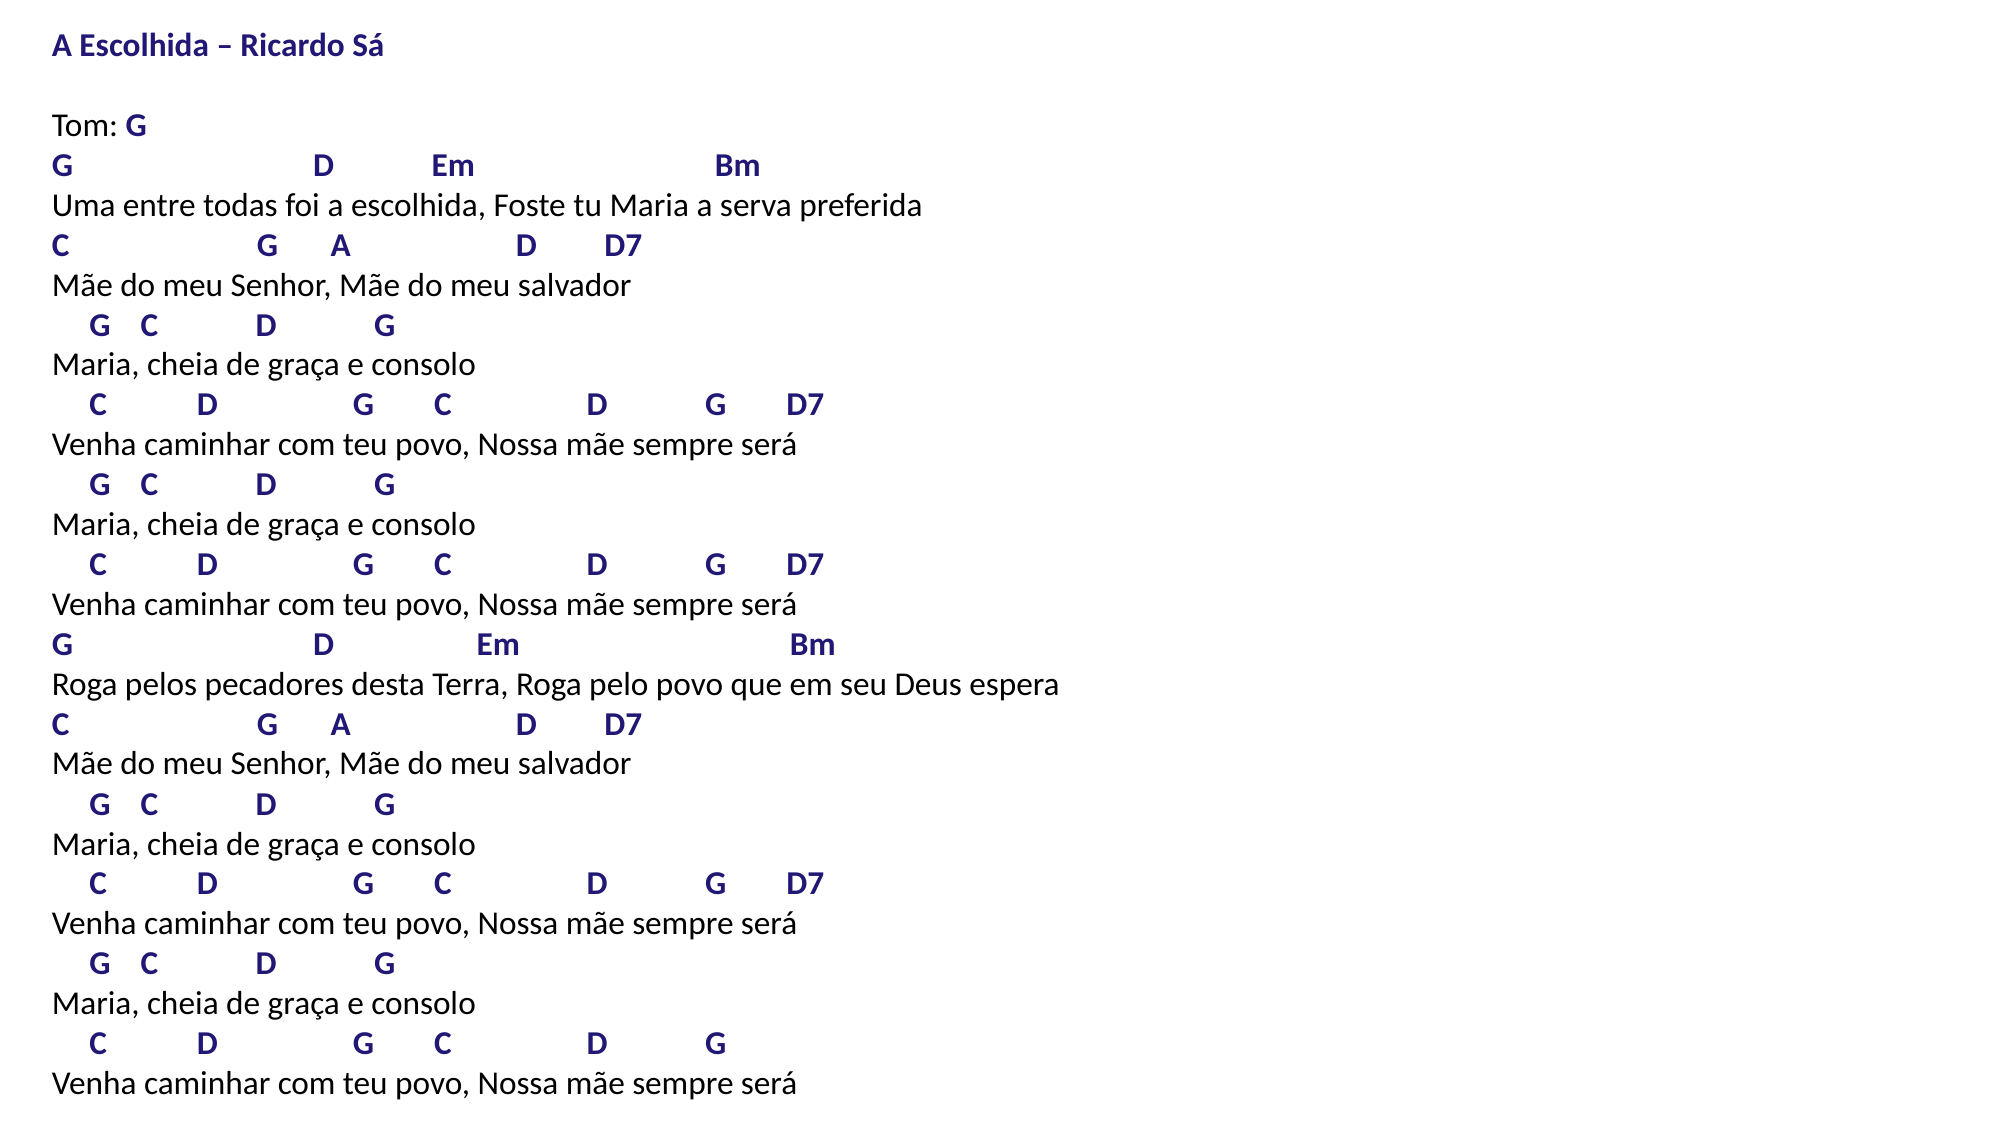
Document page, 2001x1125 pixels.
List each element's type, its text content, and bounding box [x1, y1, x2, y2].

text_box A Escolhida – Ricardo Sá Tom: G G D Em Bm Uma entre todas foi a escolhida, Foste tu Maria a serva preferida C G A D D7 Mãe do meu Senhor, Mãe do meu salvador G C D G Maria, cheia de graça e consolo C D G C D G D7 Venha caminhar com teu povo, Nossa mãe sempre será G C D G Maria, cheia de graça e consolo C D G C D G D7 Venha caminhar com teu povo, Nossa mãe sempre será G D Em Bm Roga pelos pecadores desta Terra, Roga pelo povo que em seu Deus espera C G A D D7 Mãe do meu Senhor, Mãe do meu salvador G C D G Maria, cheia de graça e consolo C D G C D G D7 Venha caminhar com teu povo, Nossa mãe sempre será G C D G Maria, cheia de graça e consolo C D G C D G Venha caminhar com teu povo, Nossa mãe sempre será [37, 15, 1954, 1125]
